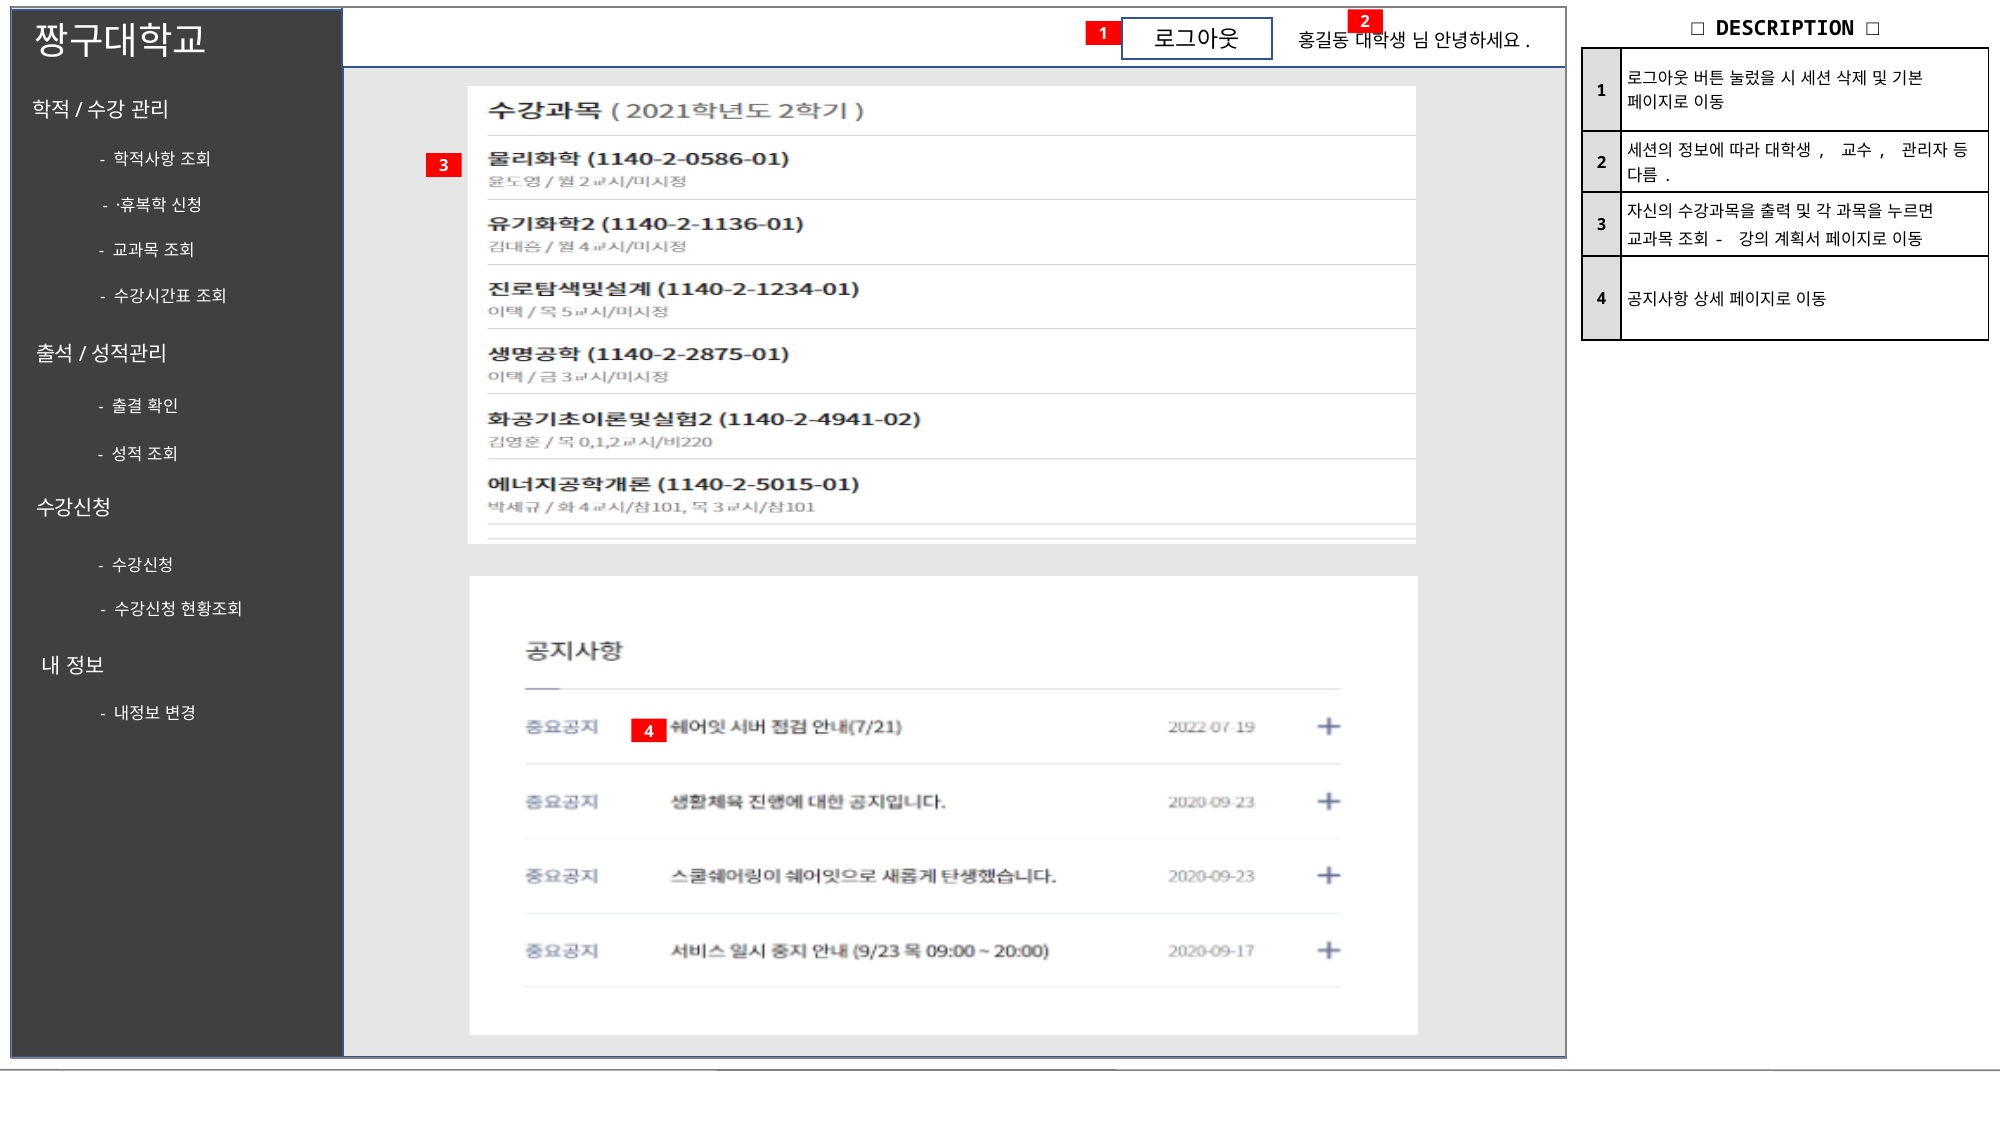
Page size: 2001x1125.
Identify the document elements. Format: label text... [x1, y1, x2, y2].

text_box 짱구대학교 [20, 9, 223, 70]
table_cell 자신의 수강과목을 출력 및 각 과목을 누르면 교과목 조회- 강의 계획서 페이지로 이동 [1622, 193, 1988, 255]
text_box 내 정보 [26, 644, 469, 685]
text_box - 수강신청 [83, 546, 194, 582]
text_box - 교과목 조회 [84, 232, 210, 268]
text_box - 휴〮복학 신청 [87, 187, 218, 222]
text_box [11, 6, 1566, 1058]
table_header □ DESCRIPTION □ [1582, 7, 1989, 47]
text_box - 수강시간표 조회 [85, 278, 243, 313]
text_box - 성적 조회 [83, 436, 194, 472]
text_box 로그아웃 [1121, 17, 1273, 60]
text_box - 수강신청 현황조회 [85, 591, 258, 627]
table_cell 2 [1583, 132, 1620, 191]
table_cell 4 [1583, 257, 1620, 339]
text_box 3 [426, 153, 462, 177]
table_cell 1 [1583, 49, 1620, 130]
table_cell 세션의 정보에 따라 대학생, 교수, 관리자 등 다름. [1622, 132, 1988, 191]
table_cell 로그아웃 버튼 눌렀을 시 세션 삭제 및 기본 페이지로 이동 [1622, 49, 1988, 130]
text_box - 학적사항 조회 [85, 141, 227, 177]
text_box 홍길동 대학생 님 안녕하세요. [1283, 21, 1546, 59]
text_box 1 [1085, 21, 1121, 45]
table_cell 공지사항 상세 페이지로 이동 [1622, 257, 1988, 339]
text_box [469, 576, 1418, 1035]
text_box 학적/수강 관리 [17, 89, 467, 130]
text_box 출석/성적관리 [21, 333, 467, 373]
picture [467, 86, 1416, 544]
table_cell 3 [1583, 193, 1620, 255]
text_box - 출결 확인 [83, 387, 194, 423]
text_box 수강신청 [21, 487, 467, 528]
text_box 2 [1347, 9, 1383, 33]
text_box - 내정보 변경 [85, 695, 212, 730]
